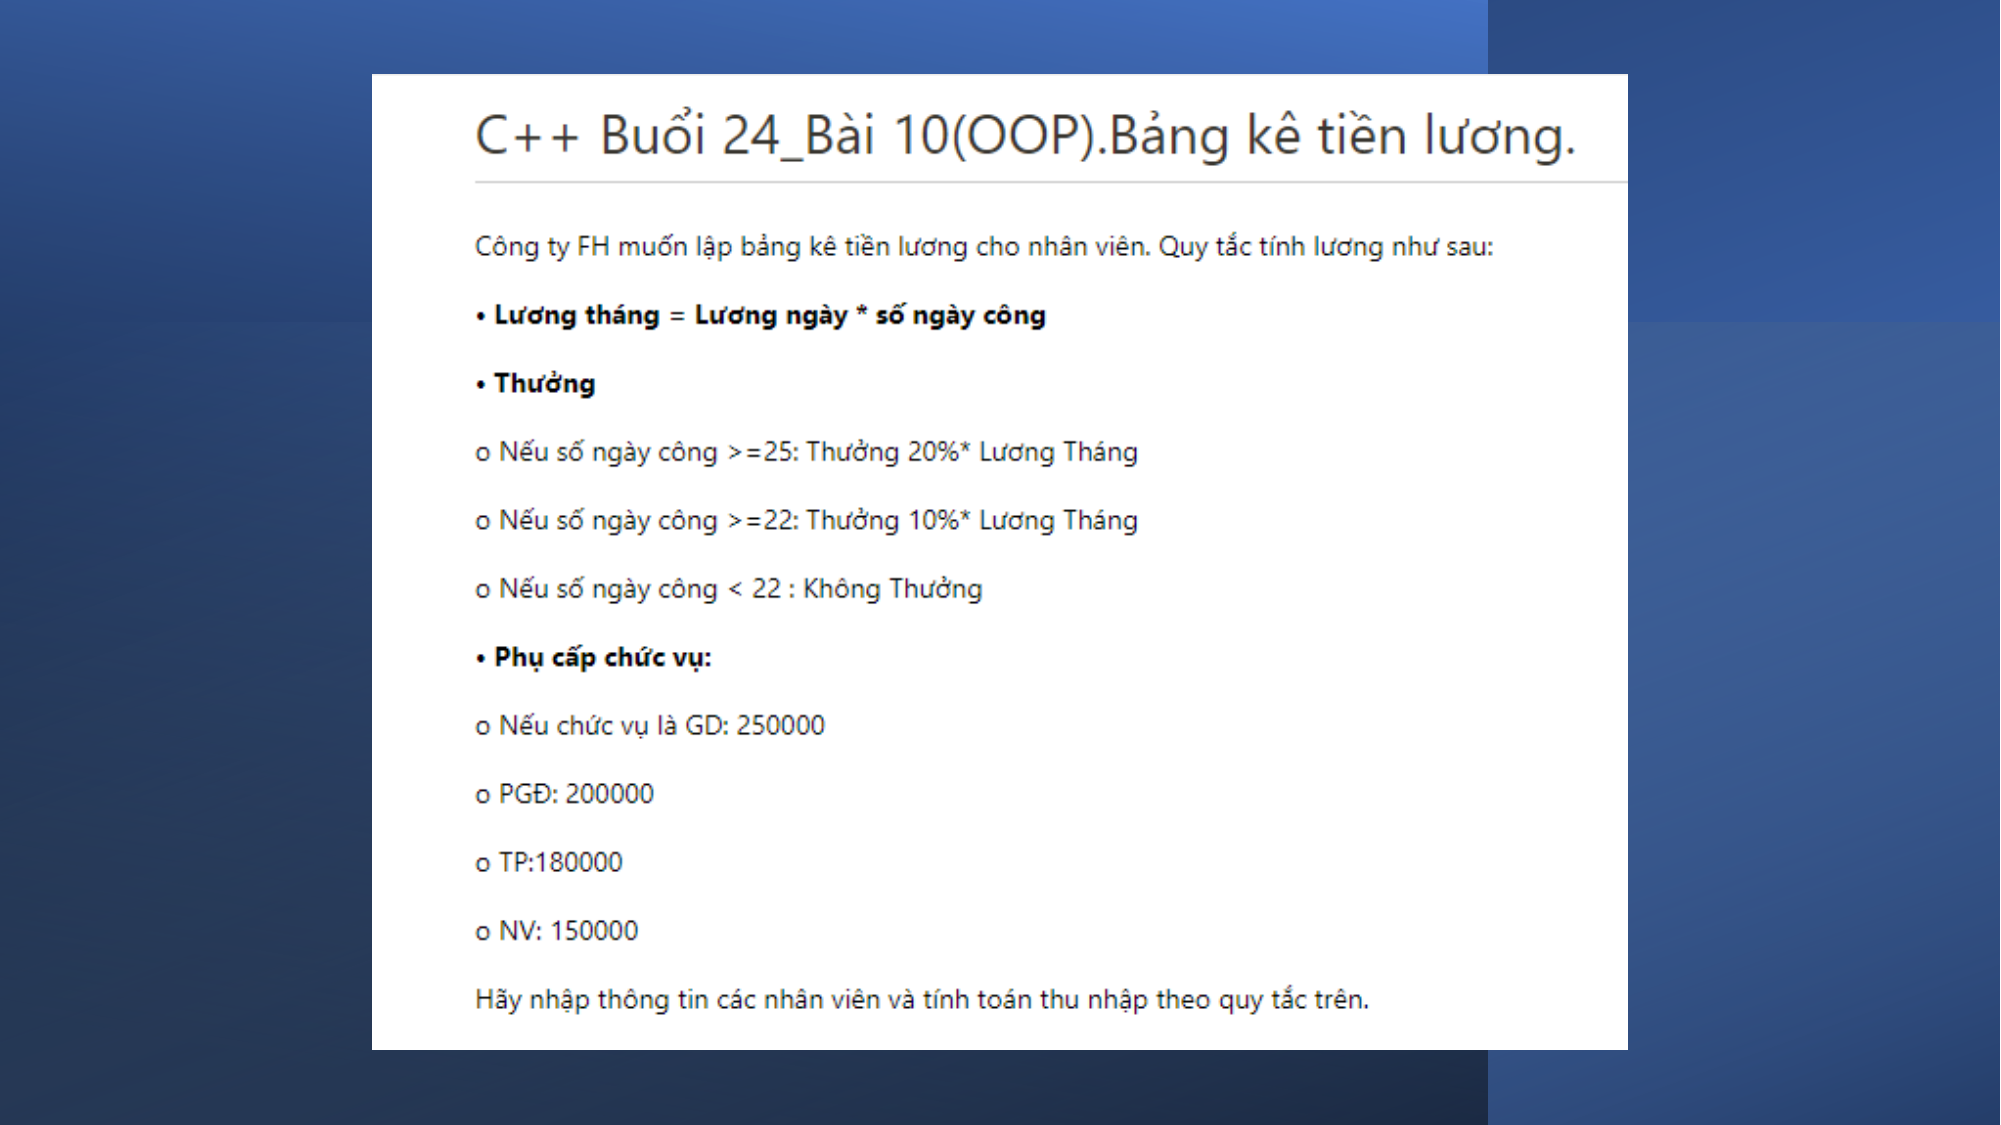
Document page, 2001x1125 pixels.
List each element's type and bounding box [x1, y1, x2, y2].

text_box [0, 321, 2000, 1125]
text_box [1489, 0, 2000, 321]
text_box [0, 0, 1489, 321]
picture [372, 74, 1628, 1050]
